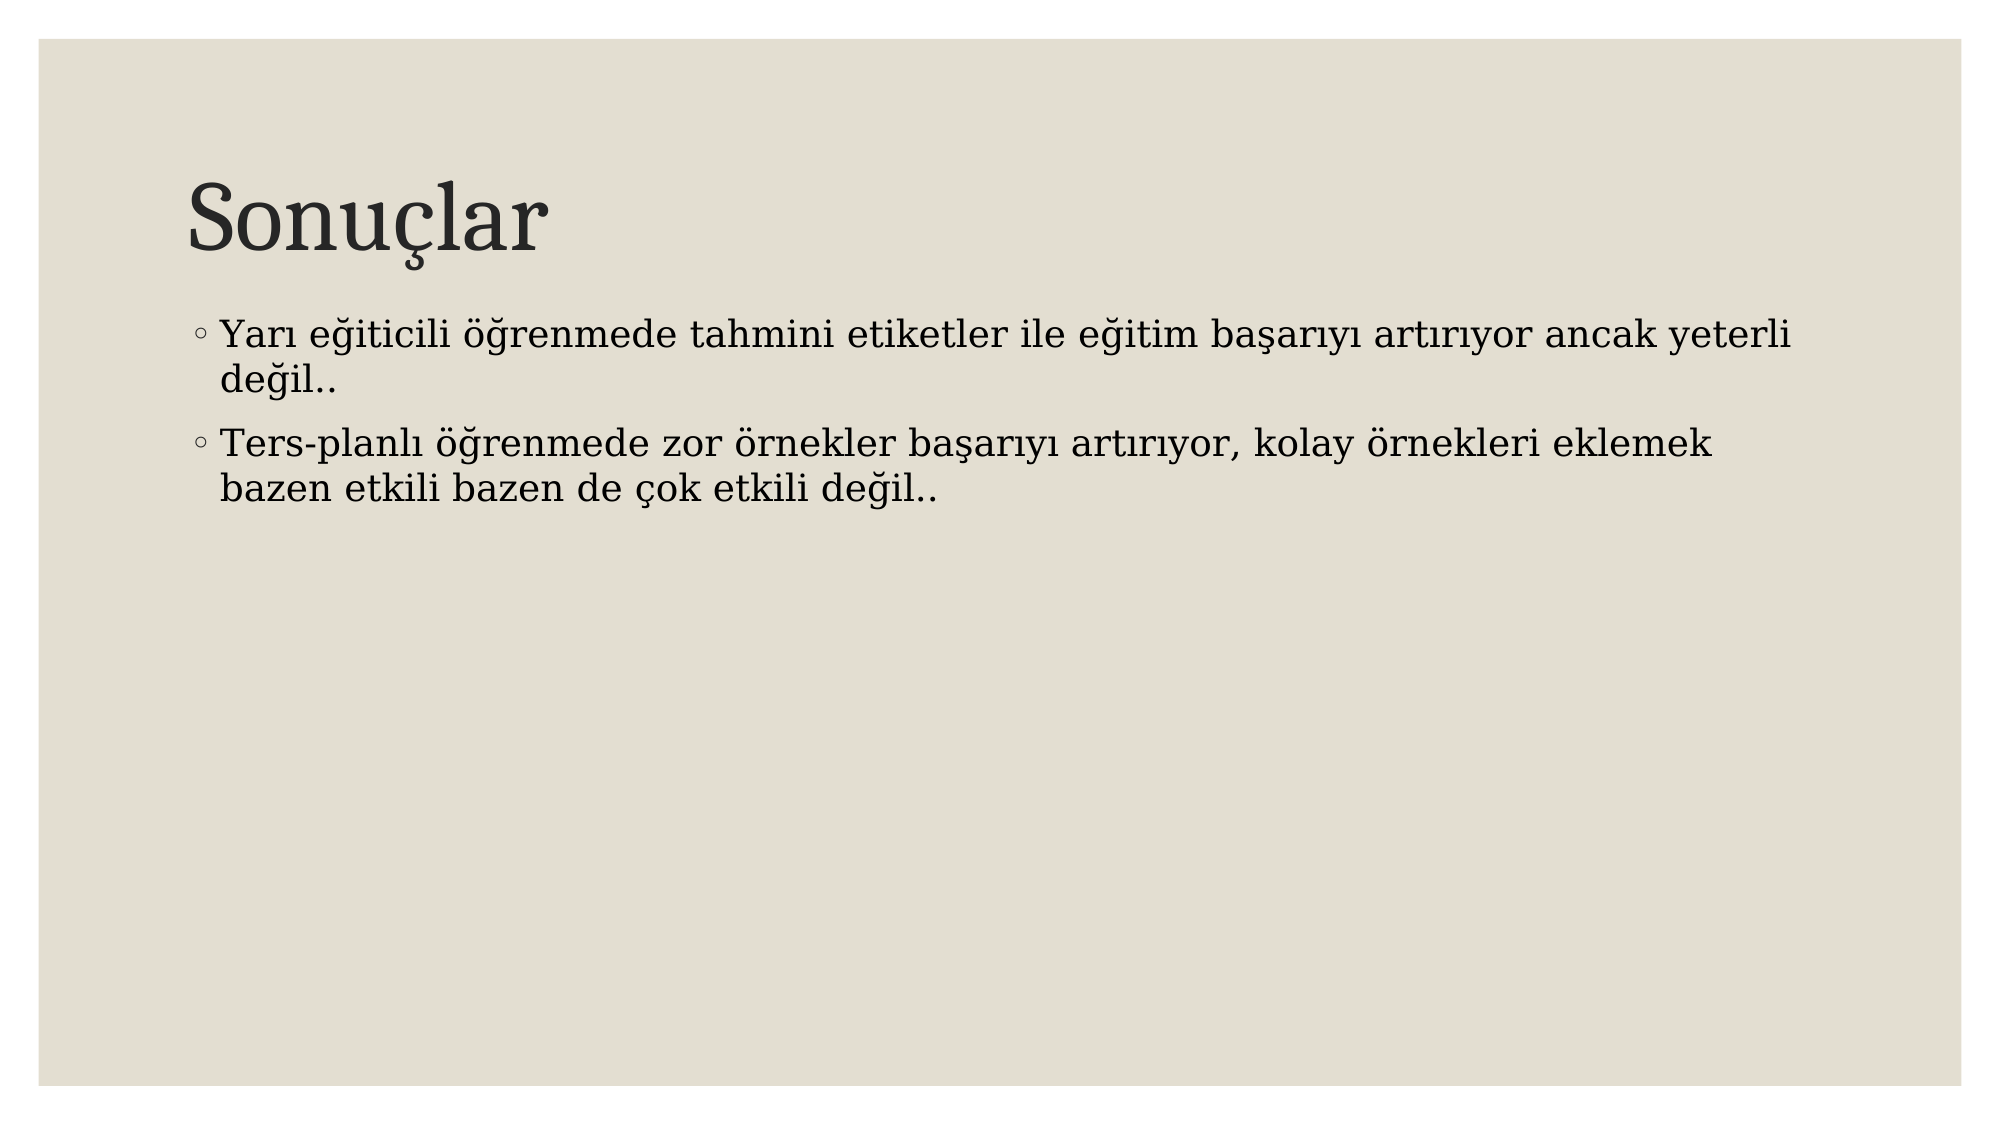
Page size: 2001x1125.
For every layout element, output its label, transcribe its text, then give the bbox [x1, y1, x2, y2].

list Yarı eğiticili öğrenmede tahmini etiketler ile eğitim başarıyı artırıyor ancak yeterli değil.. Ters-planlı öğrenmede zor örnekler başarıyı artırıyor, kolay örnekleri eklemek bazen etkili bazen de çok etkili değil.. [174, 302, 1825, 948]
title Sonuçlar [174, 105, 1825, 302]
